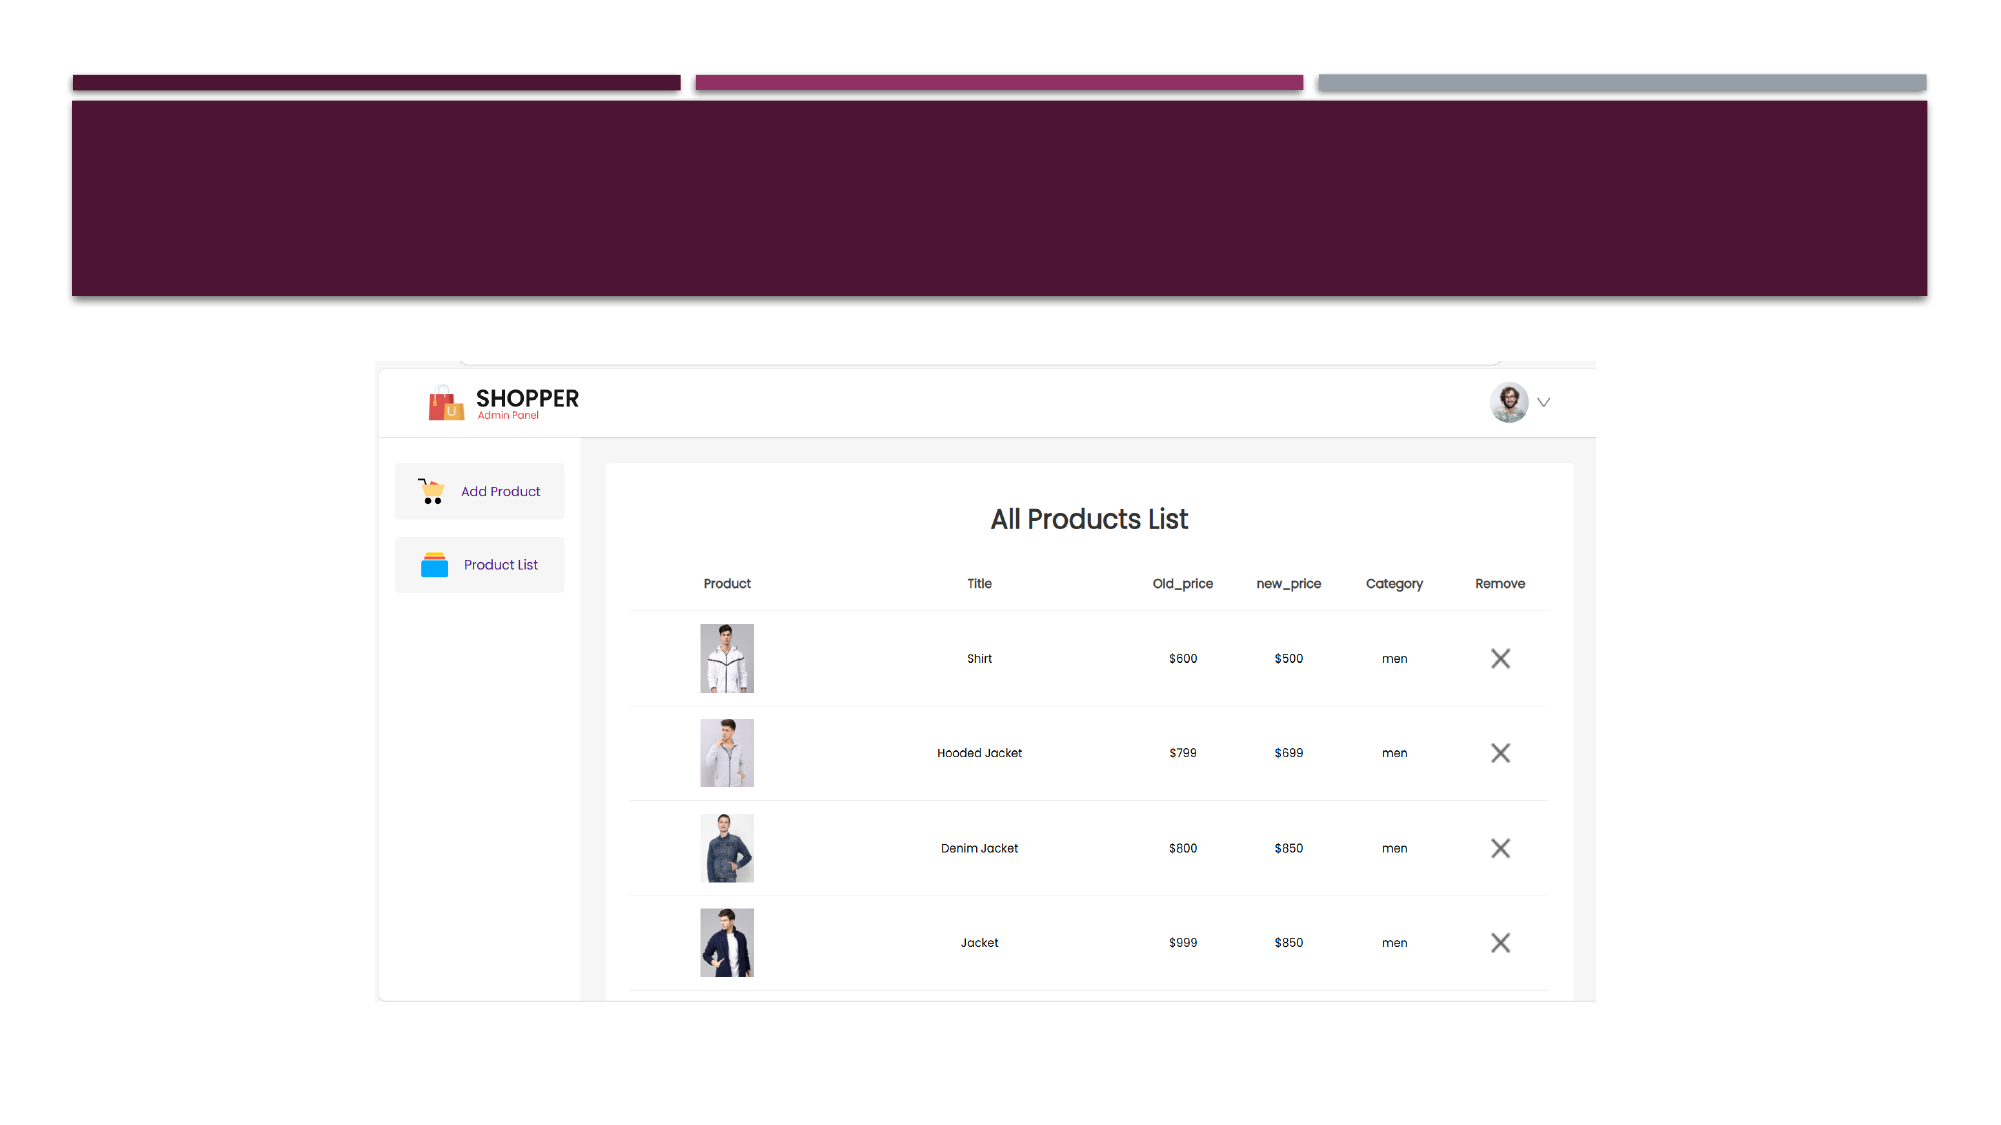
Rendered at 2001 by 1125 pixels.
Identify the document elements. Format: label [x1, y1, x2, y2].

list [375, 360, 1596, 1003]
